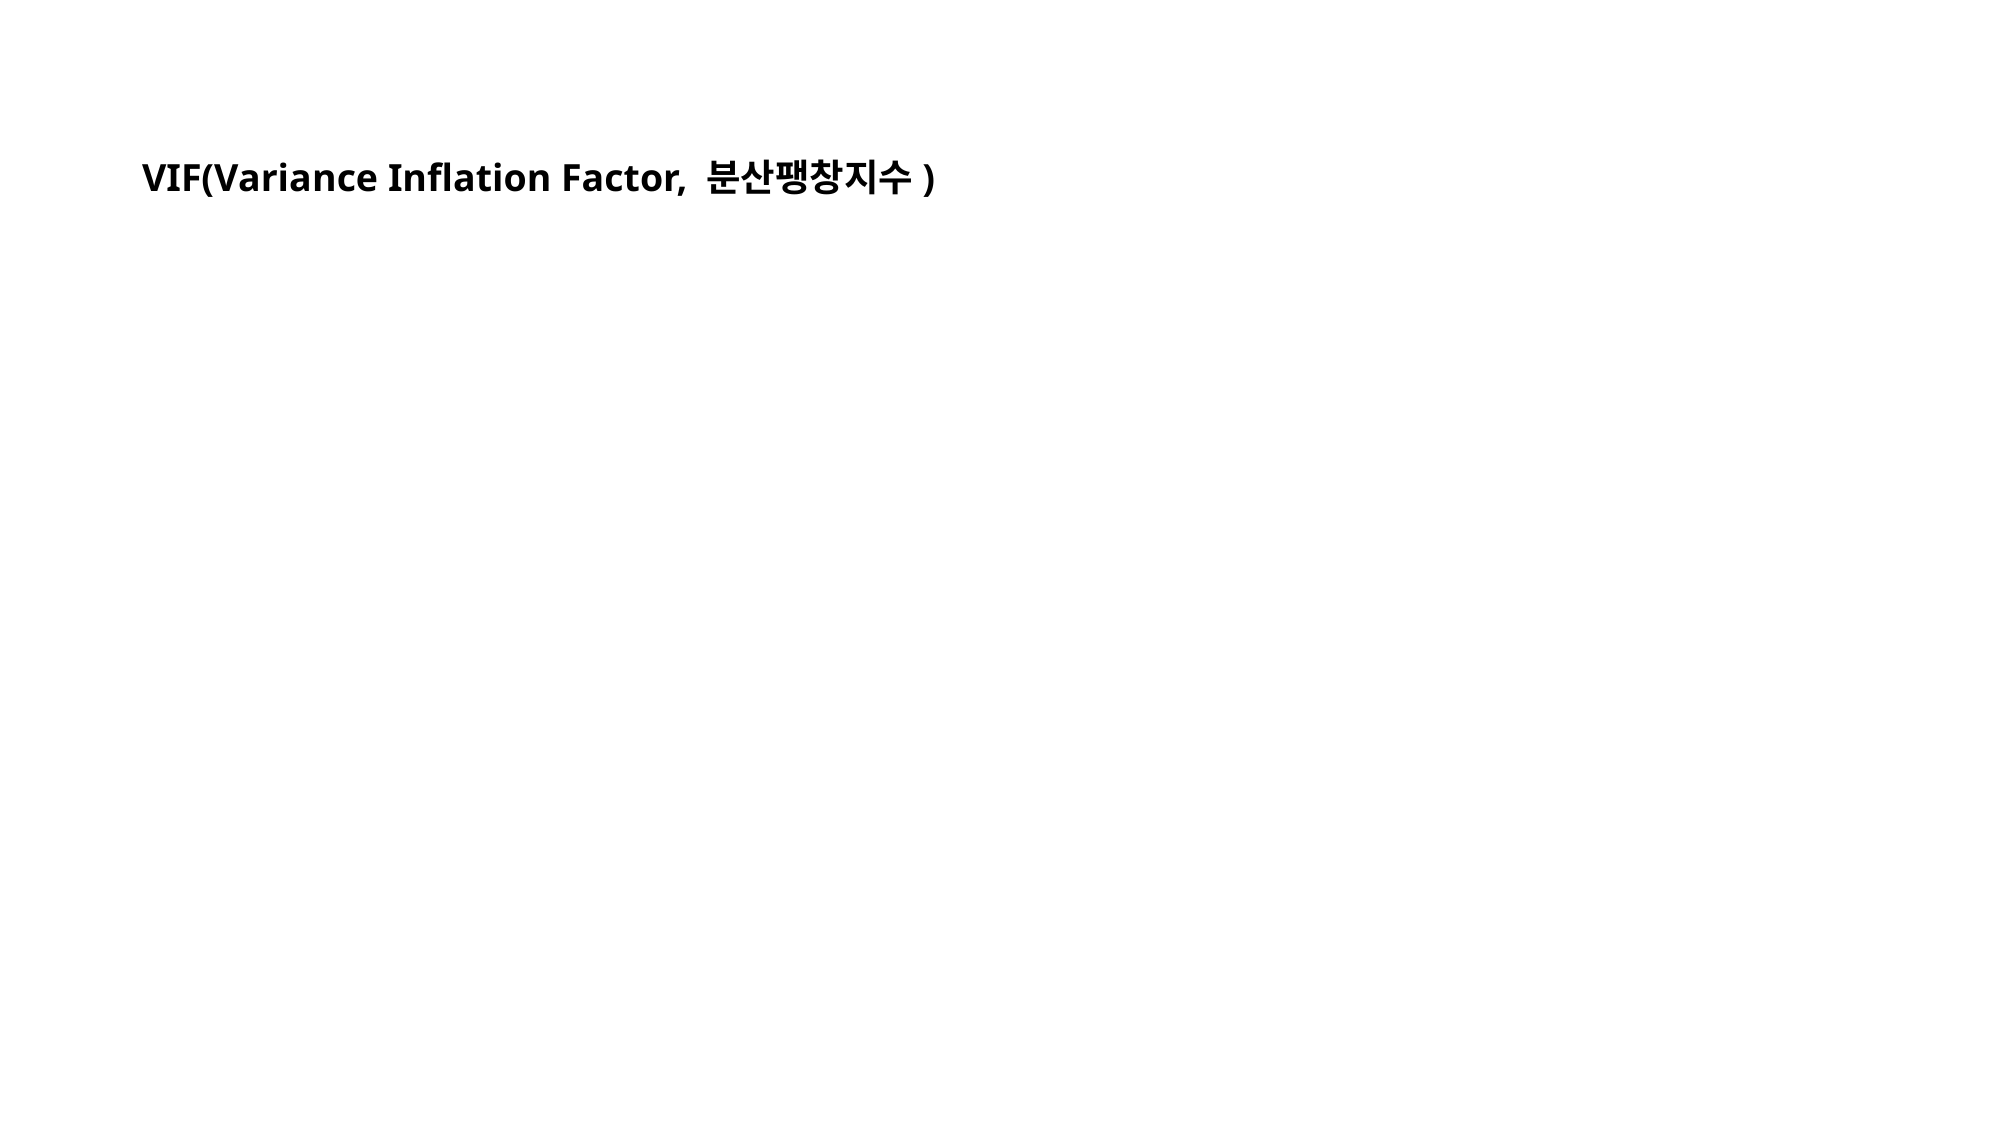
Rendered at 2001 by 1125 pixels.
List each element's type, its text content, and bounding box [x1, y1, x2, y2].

text_box VIF(Variance Inflation Factor, 분산팽창지수) [127, 123, 1873, 207]
